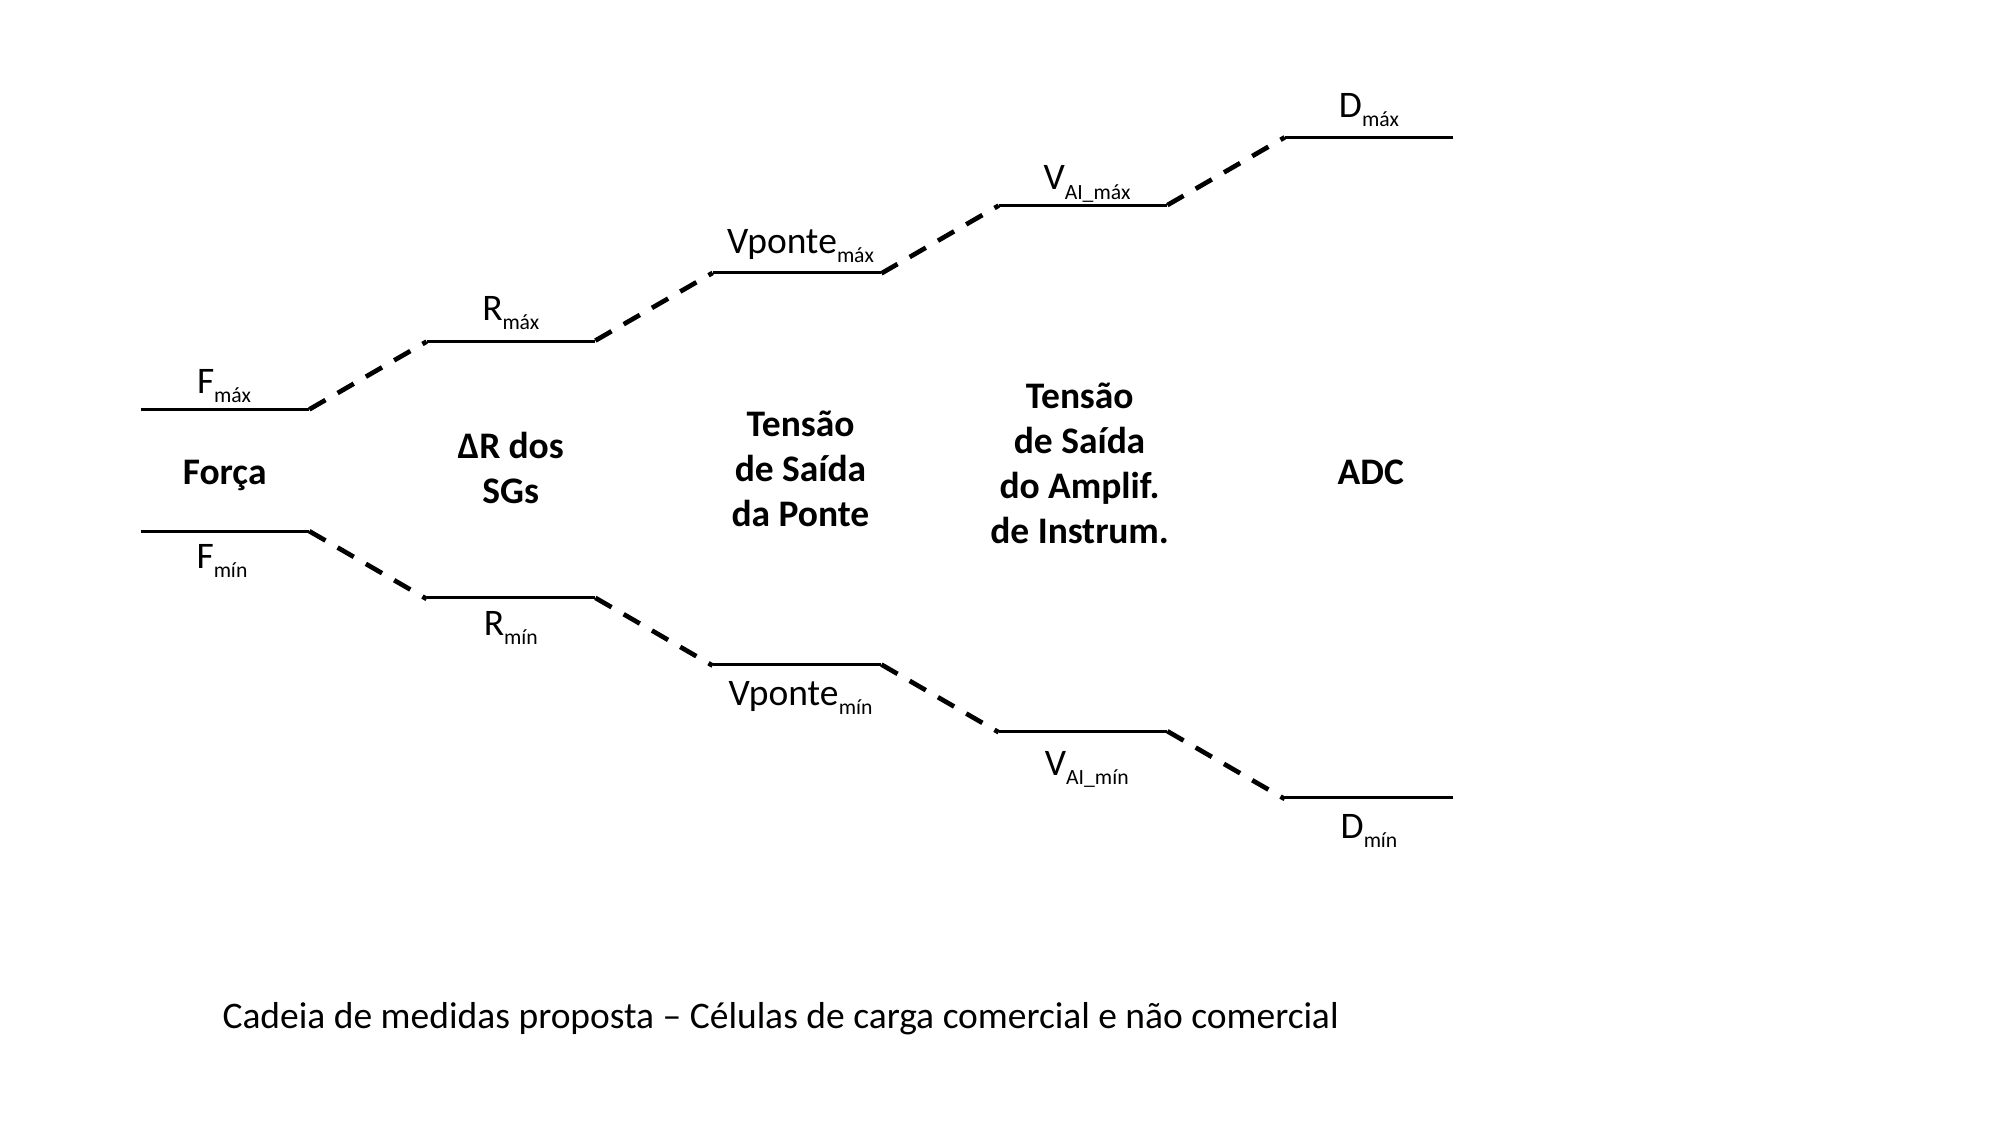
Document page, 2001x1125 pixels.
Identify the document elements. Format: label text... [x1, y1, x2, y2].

text_box Dmín [1325, 793, 1413, 797]
text_box Rmín [469, 590, 553, 597]
text_box Tensão de Saída do Amplif. de Instrum. [975, 364, 1184, 559]
text_box Rmáx [467, 275, 555, 341]
text_box Cadeia de medidas proposta – Células de carga comercial e não comercial [207, 983, 1356, 1044]
text_box ΔR dos SGs [442, 414, 580, 519]
text_box Vpontemín [713, 660, 888, 727]
text_box Vpontemáx [712, 208, 889, 275]
text_box Rmín [469, 598, 553, 657]
text_box Dmín [1325, 798, 1413, 860]
text_box Fmáx [182, 410, 267, 415]
text_box Fmín [181, 532, 263, 590]
text_box Tensão de Saída da Ponte [716, 391, 885, 541]
text_box VAI_mín [1030, 732, 1144, 797]
text_box VAI_máx [1028, 206, 1146, 211]
text_box Fmín [181, 523, 263, 531]
text_box Força [168, 439, 282, 500]
text_box Dmáx [1324, 72, 1414, 137]
text_box ADC [1322, 439, 1419, 500]
text_box Fmáx [182, 348, 267, 409]
text_box VAI_máx [1028, 145, 1146, 205]
